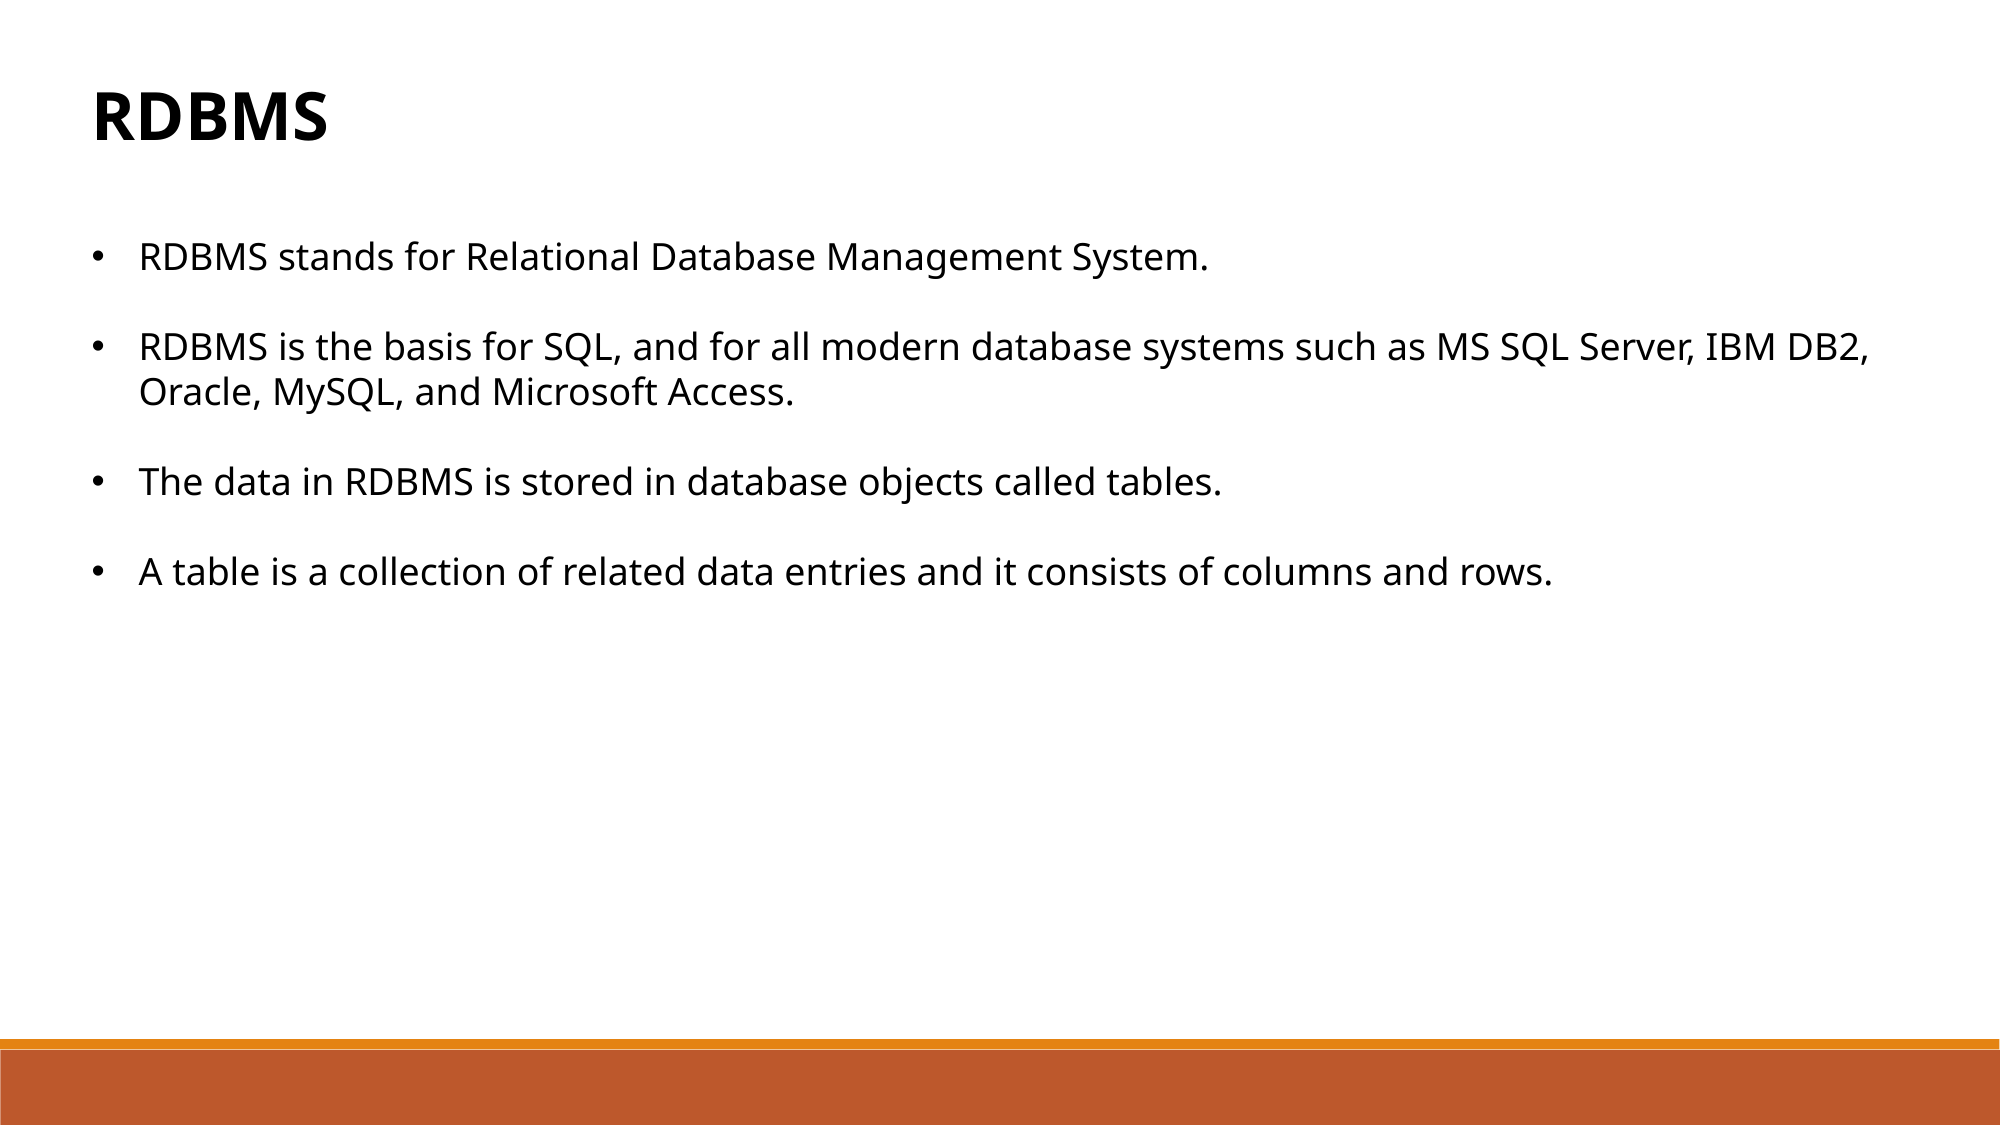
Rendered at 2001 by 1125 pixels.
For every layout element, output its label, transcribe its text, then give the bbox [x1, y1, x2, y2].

text_box RDBMS RDBMS stands for Relational Database Management System. RDBMS is the basis for SQL, and for all modern database systems such as MS SQL Server, IBM DB2, Oracle, MySQL, and Microsoft Access. The data in RDBMS is stored in database objects called tables. A table is a collection of related data entries and it consists of columns and rows. [76, 65, 1888, 601]
